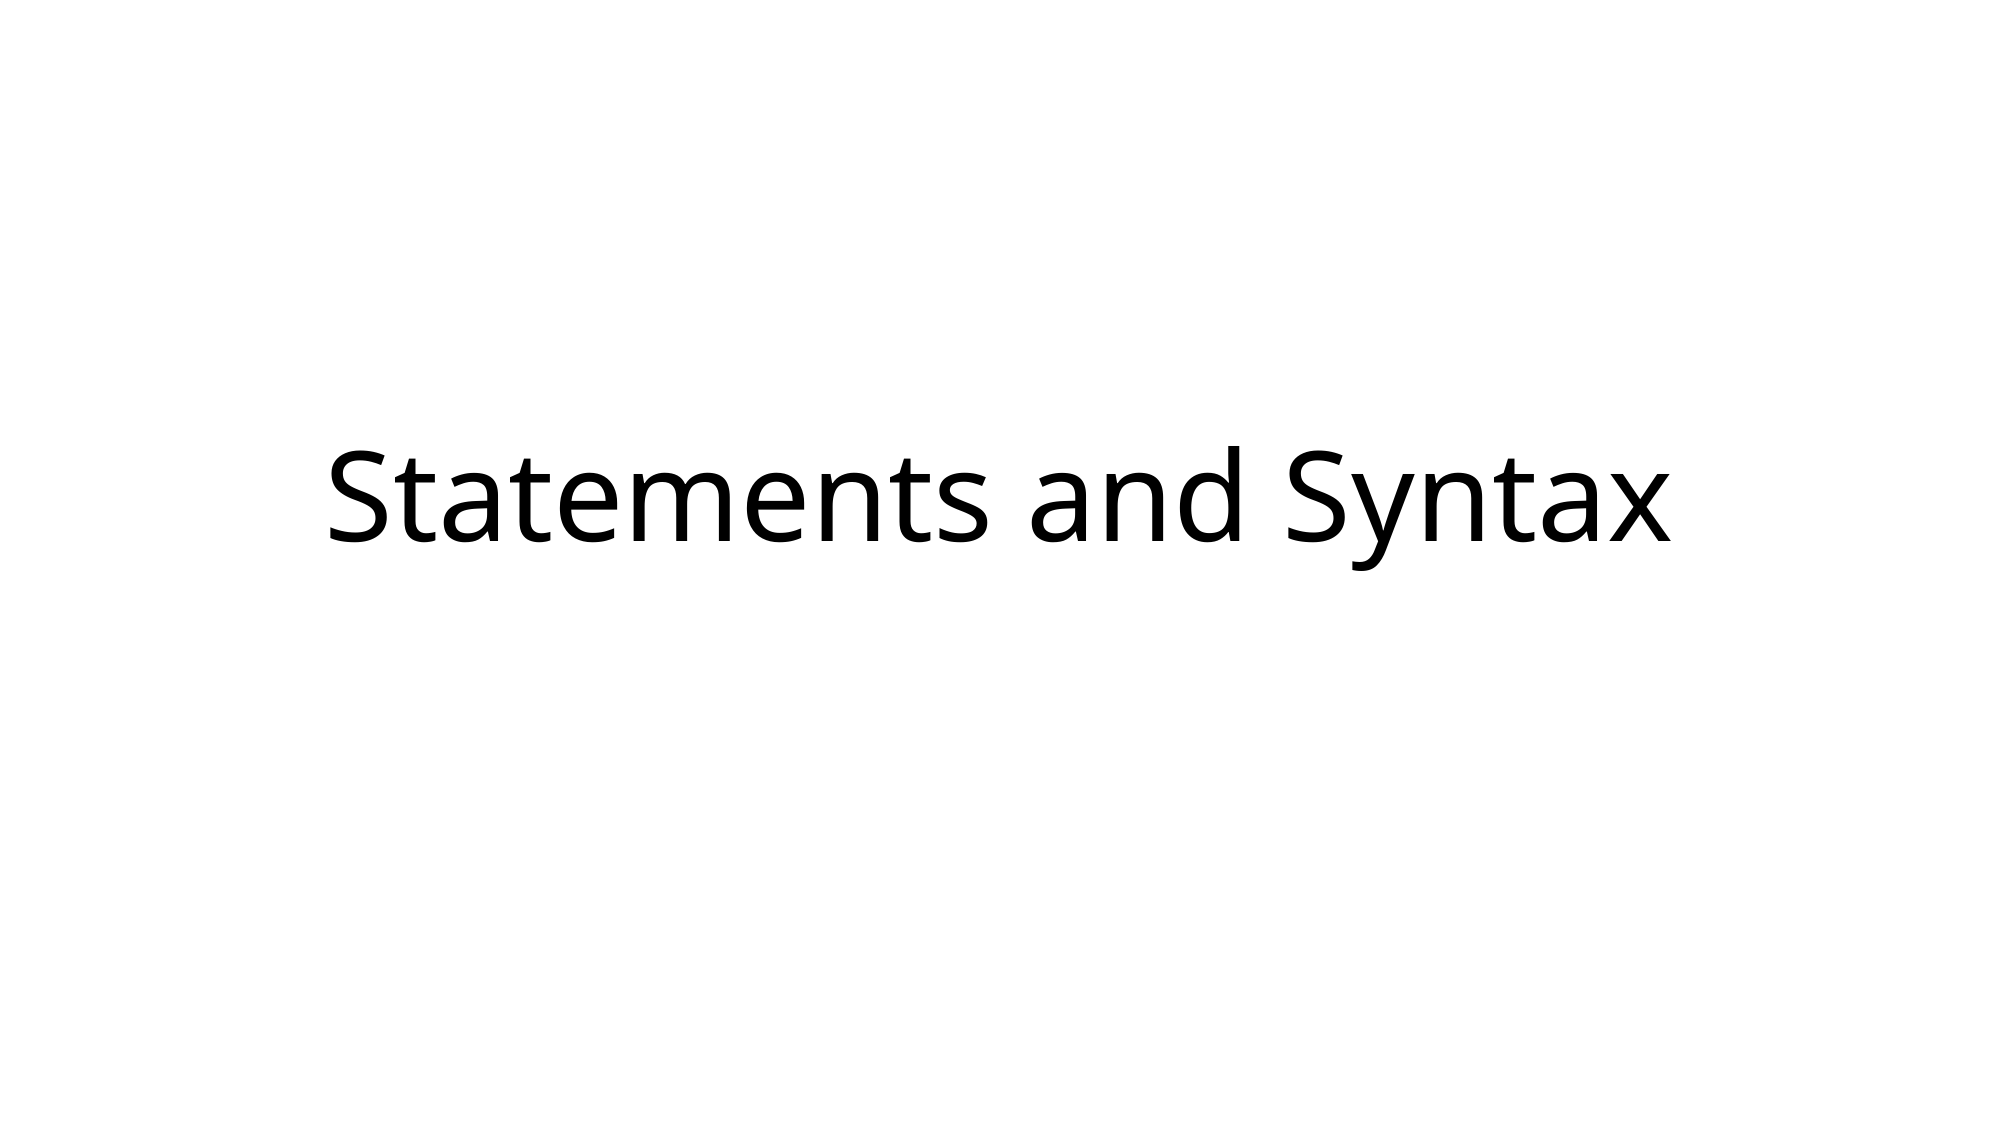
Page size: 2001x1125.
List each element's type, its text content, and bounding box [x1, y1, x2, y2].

title Statements and Syntax [249, 184, 1750, 576]
